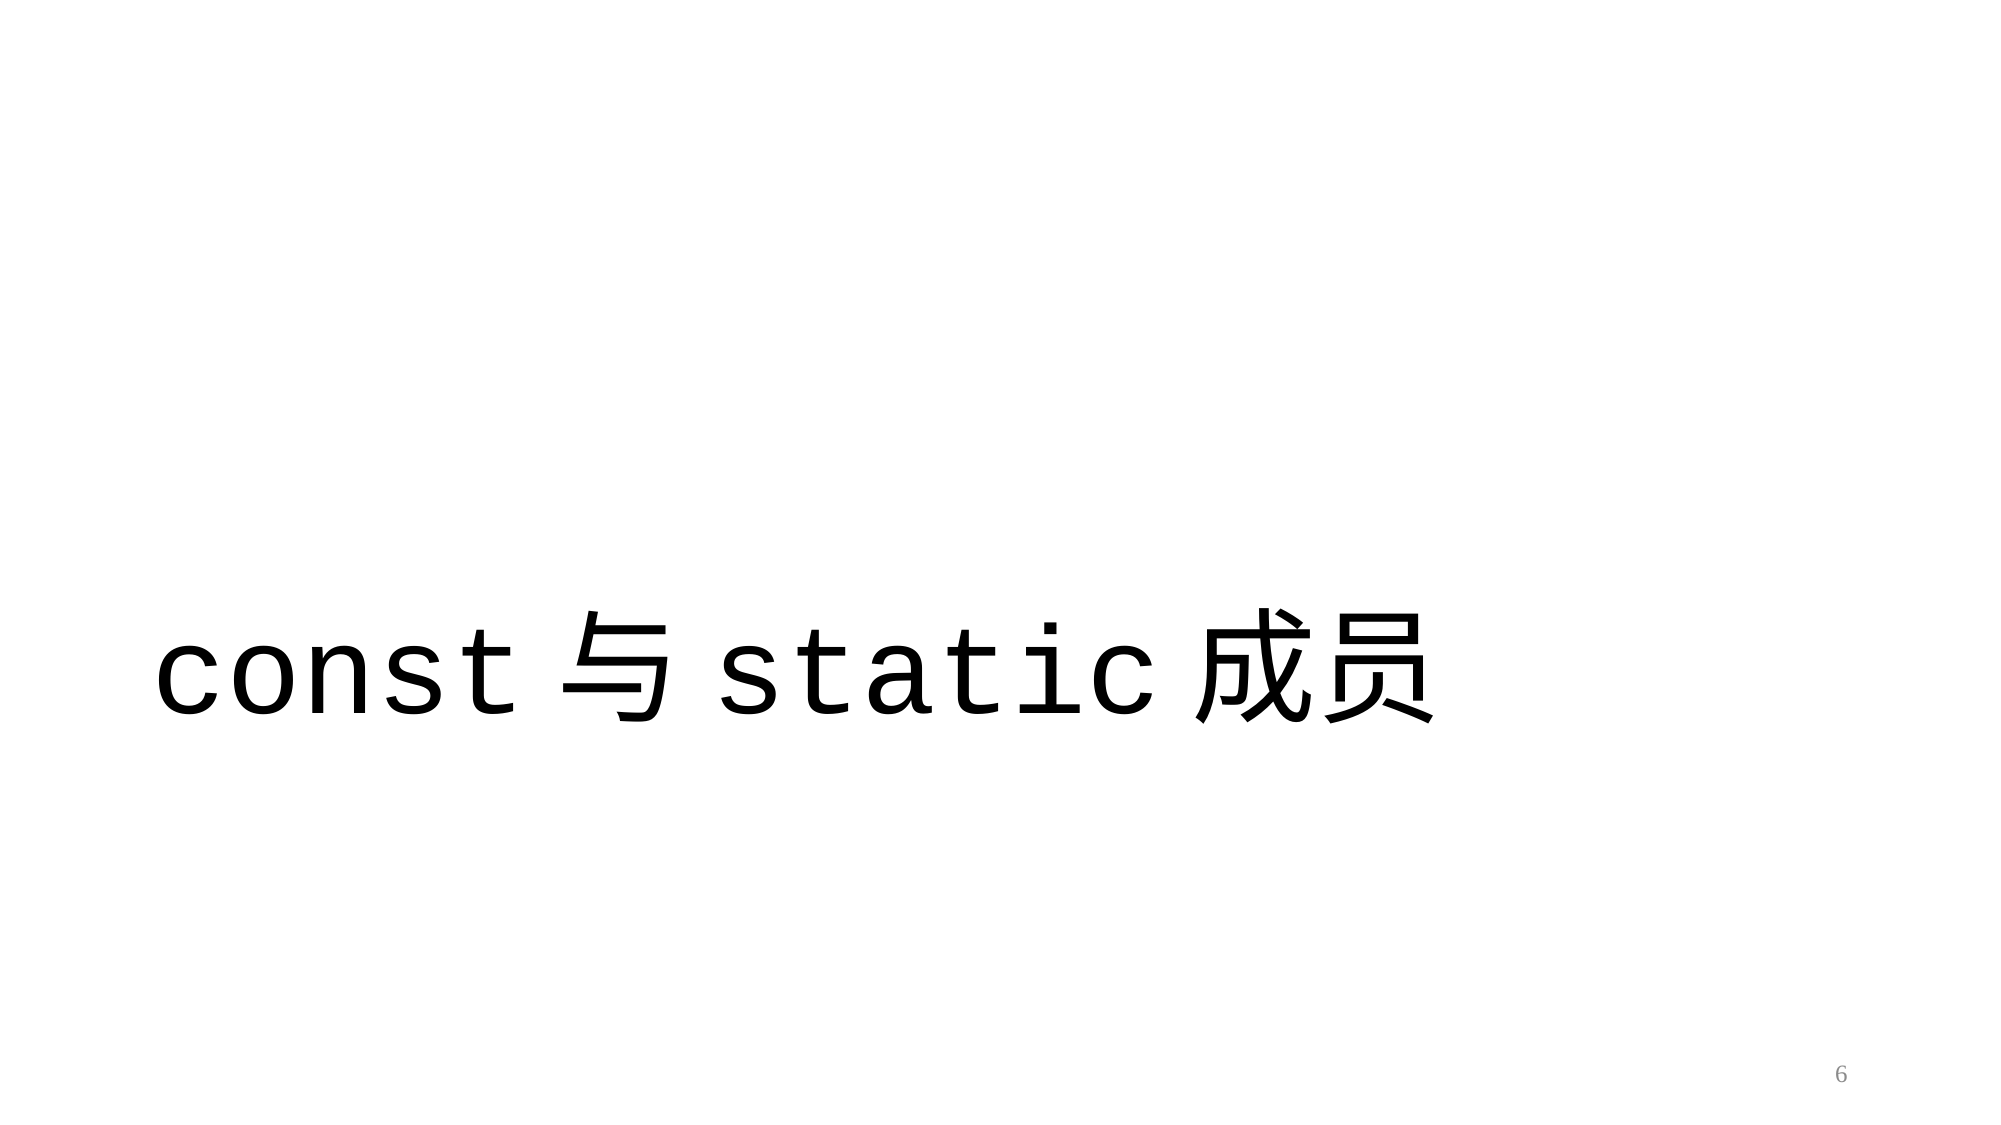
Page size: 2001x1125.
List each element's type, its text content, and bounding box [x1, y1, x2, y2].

slide_number 6 [1740, 1042, 1863, 1103]
title const与static成员 [136, 280, 1862, 749]
